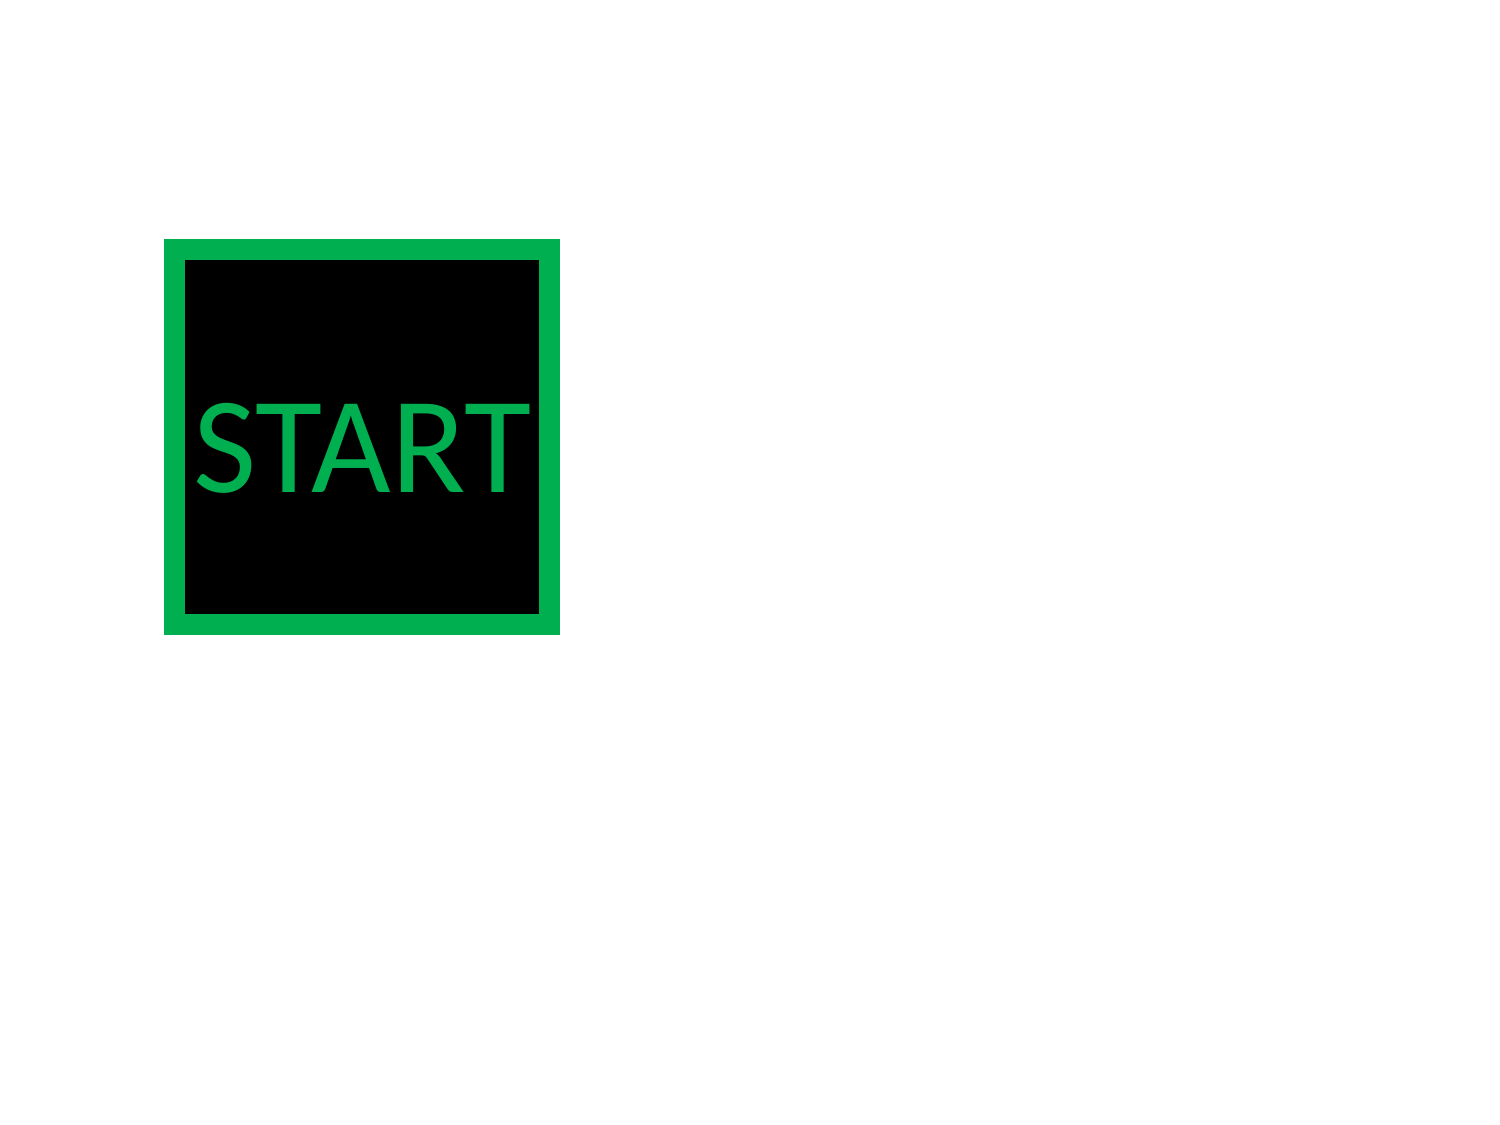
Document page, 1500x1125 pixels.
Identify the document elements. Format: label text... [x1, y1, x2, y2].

text_box START [173, 248, 552, 627]
